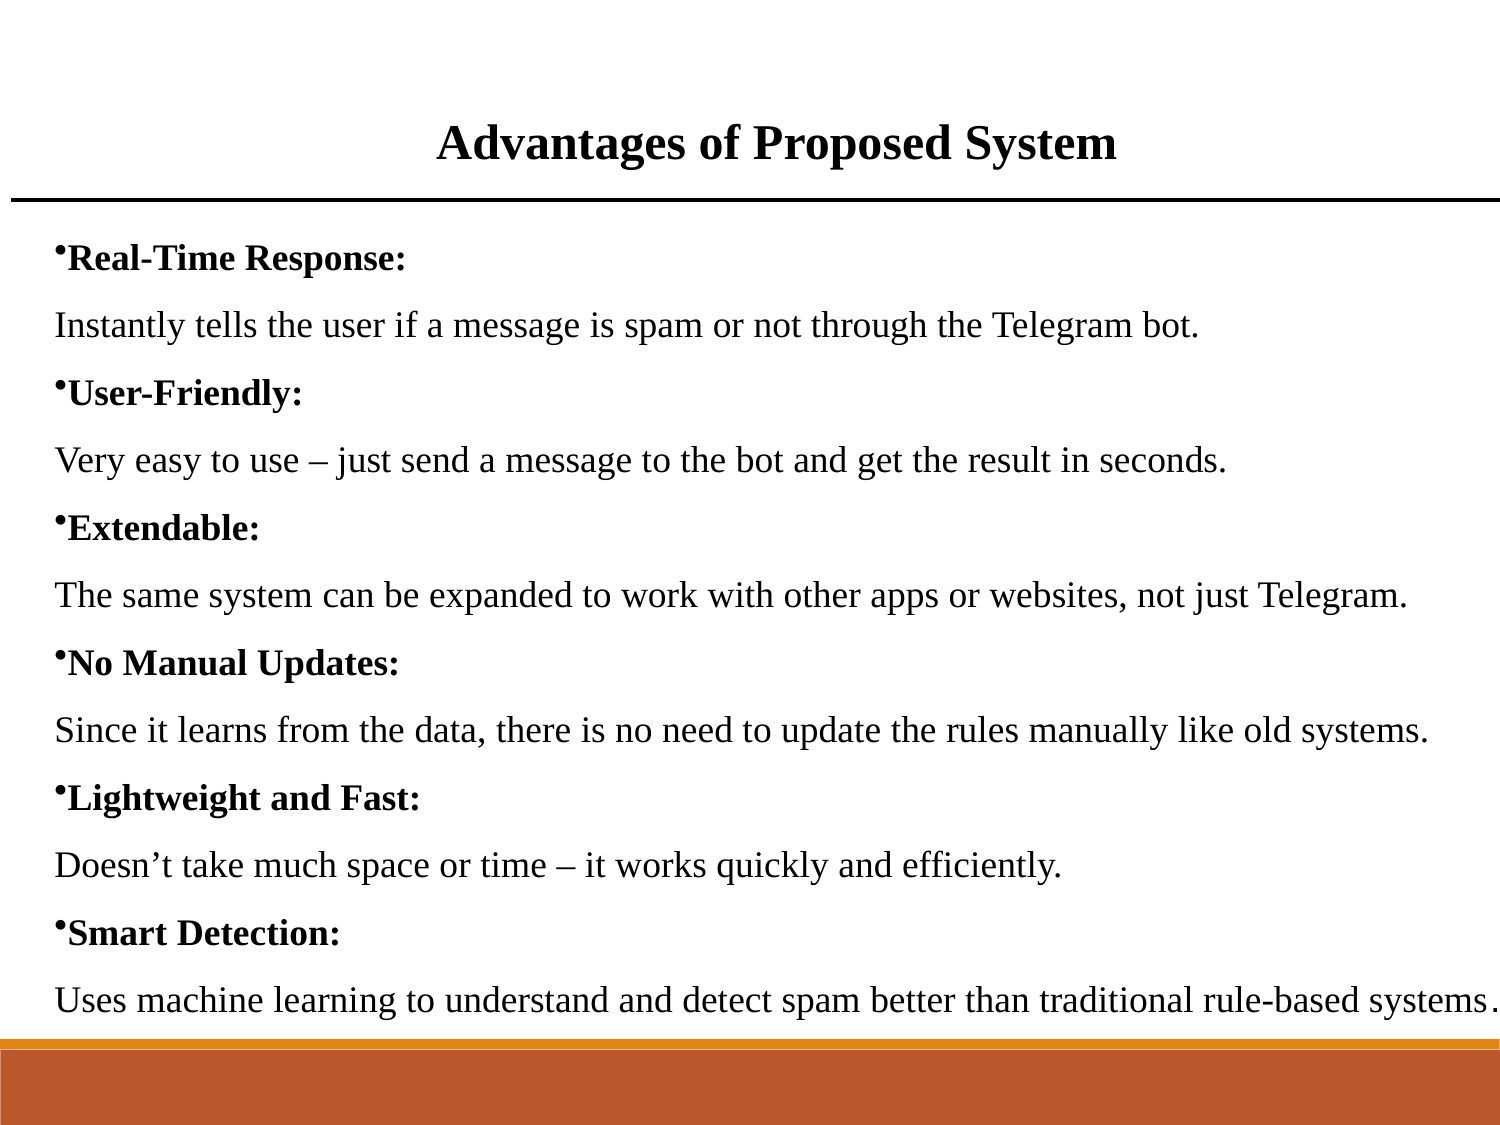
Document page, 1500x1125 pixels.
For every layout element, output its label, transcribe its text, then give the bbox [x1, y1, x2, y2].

text_box [11, 198, 1500, 202]
text_box Real-Time Response: Instantly tells the user if a message is spam or not through the Telegram bot. User-Friendly: Very easy to use – just send a message to the bot and get the result in seconds. Extendable: The same system can be expanded to work with other apps or websites, not just Telegram. No Manual Updates: Since it learns from the data, there is no need to update the rules manually like old systems. Lightweight and Fast: Doesn’t take much space or time – it works quickly and efficiently. Smart Detection: Uses machine learning to understand and detect spam better than traditional rule-based systems. [39, 202, 1500, 1028]
text_box Advantages of Proposed System [68, 1028, 1486, 1125]
text_box Advantages of Proposed System [68, 42, 1486, 198]
